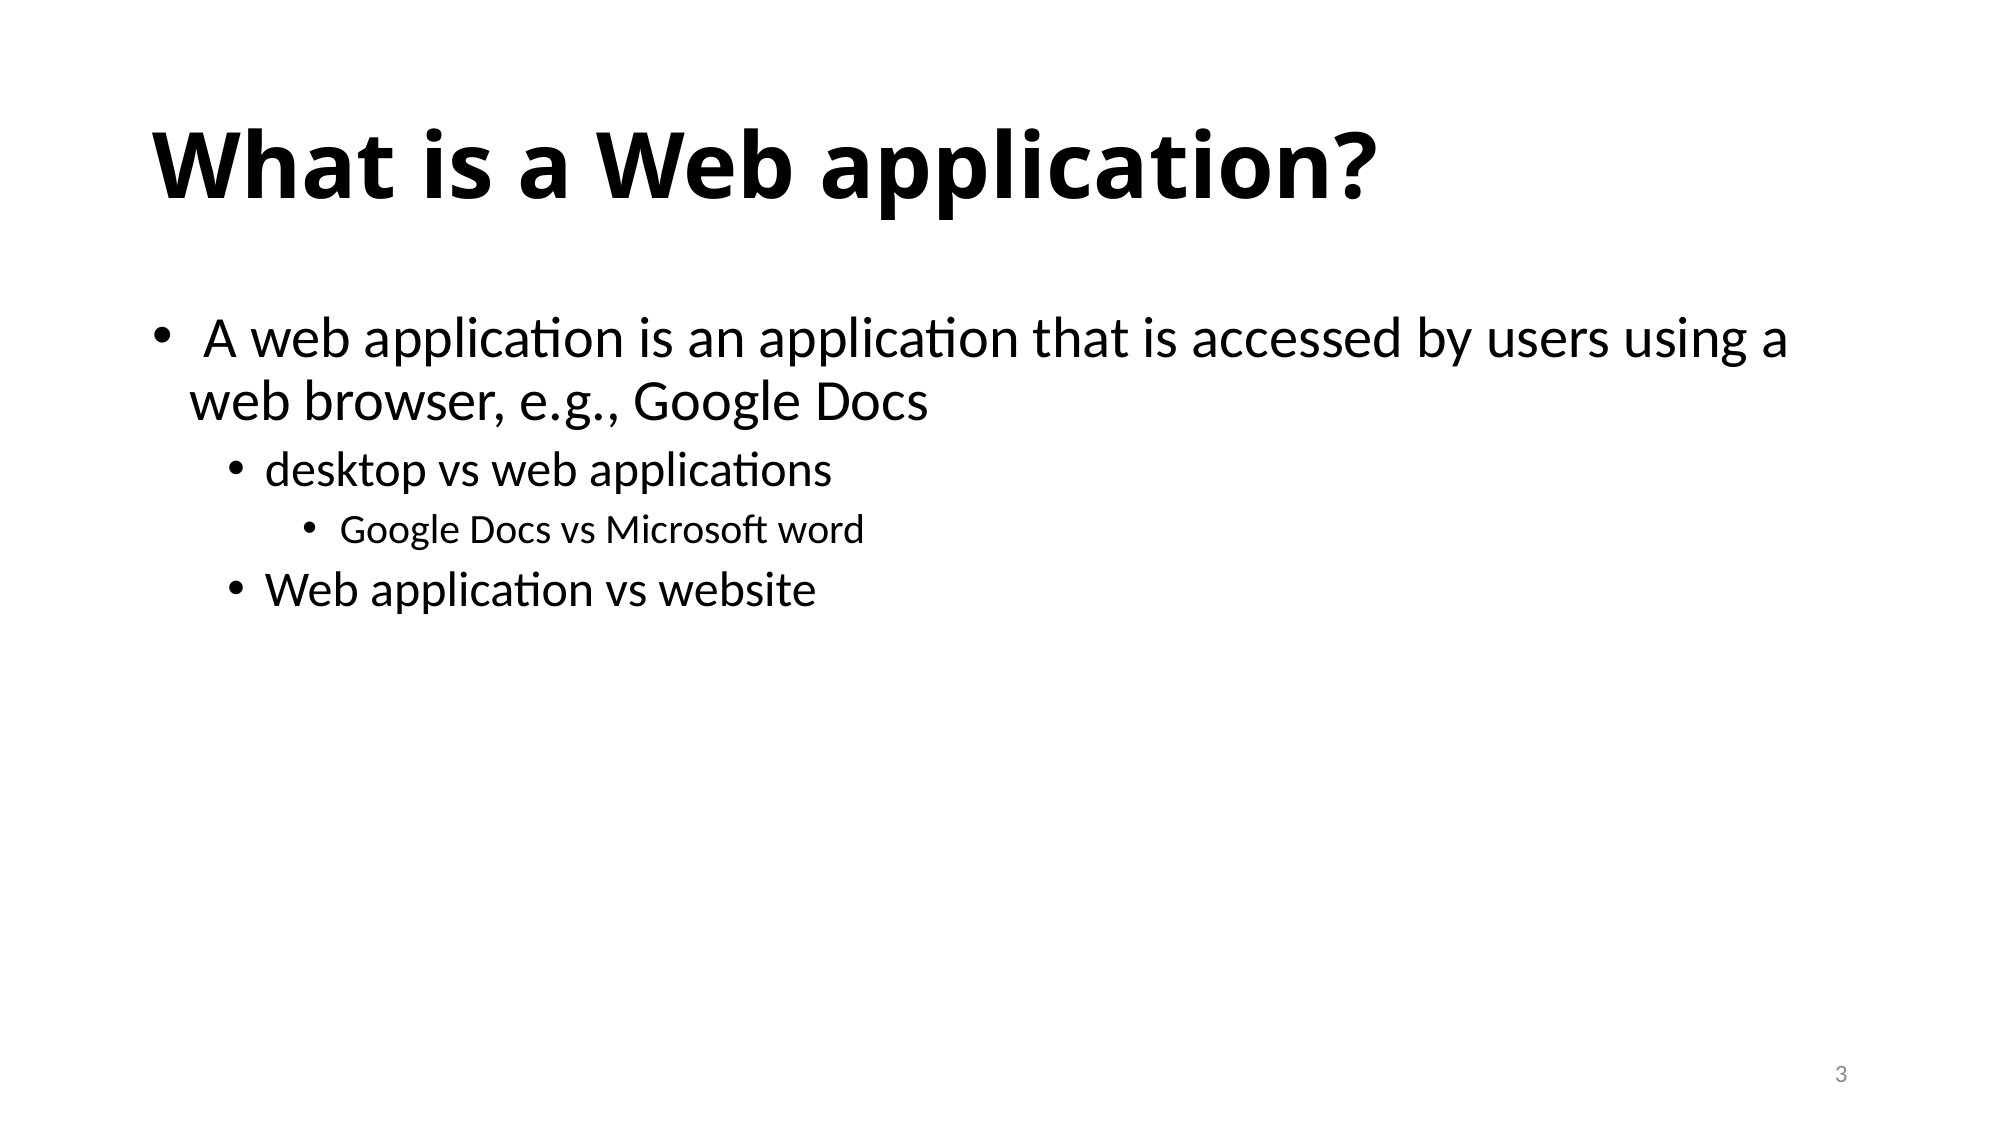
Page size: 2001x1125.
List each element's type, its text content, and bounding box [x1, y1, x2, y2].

title What is a Web application? [137, 59, 1863, 278]
list A web application is an application that is accessed by users using a web browser, e.g., Google Docs desktop vs web applications Google Docs vs Microsoft word Web application vs website [137, 299, 1863, 1014]
slide_number 3 [1412, 1042, 1863, 1103]
